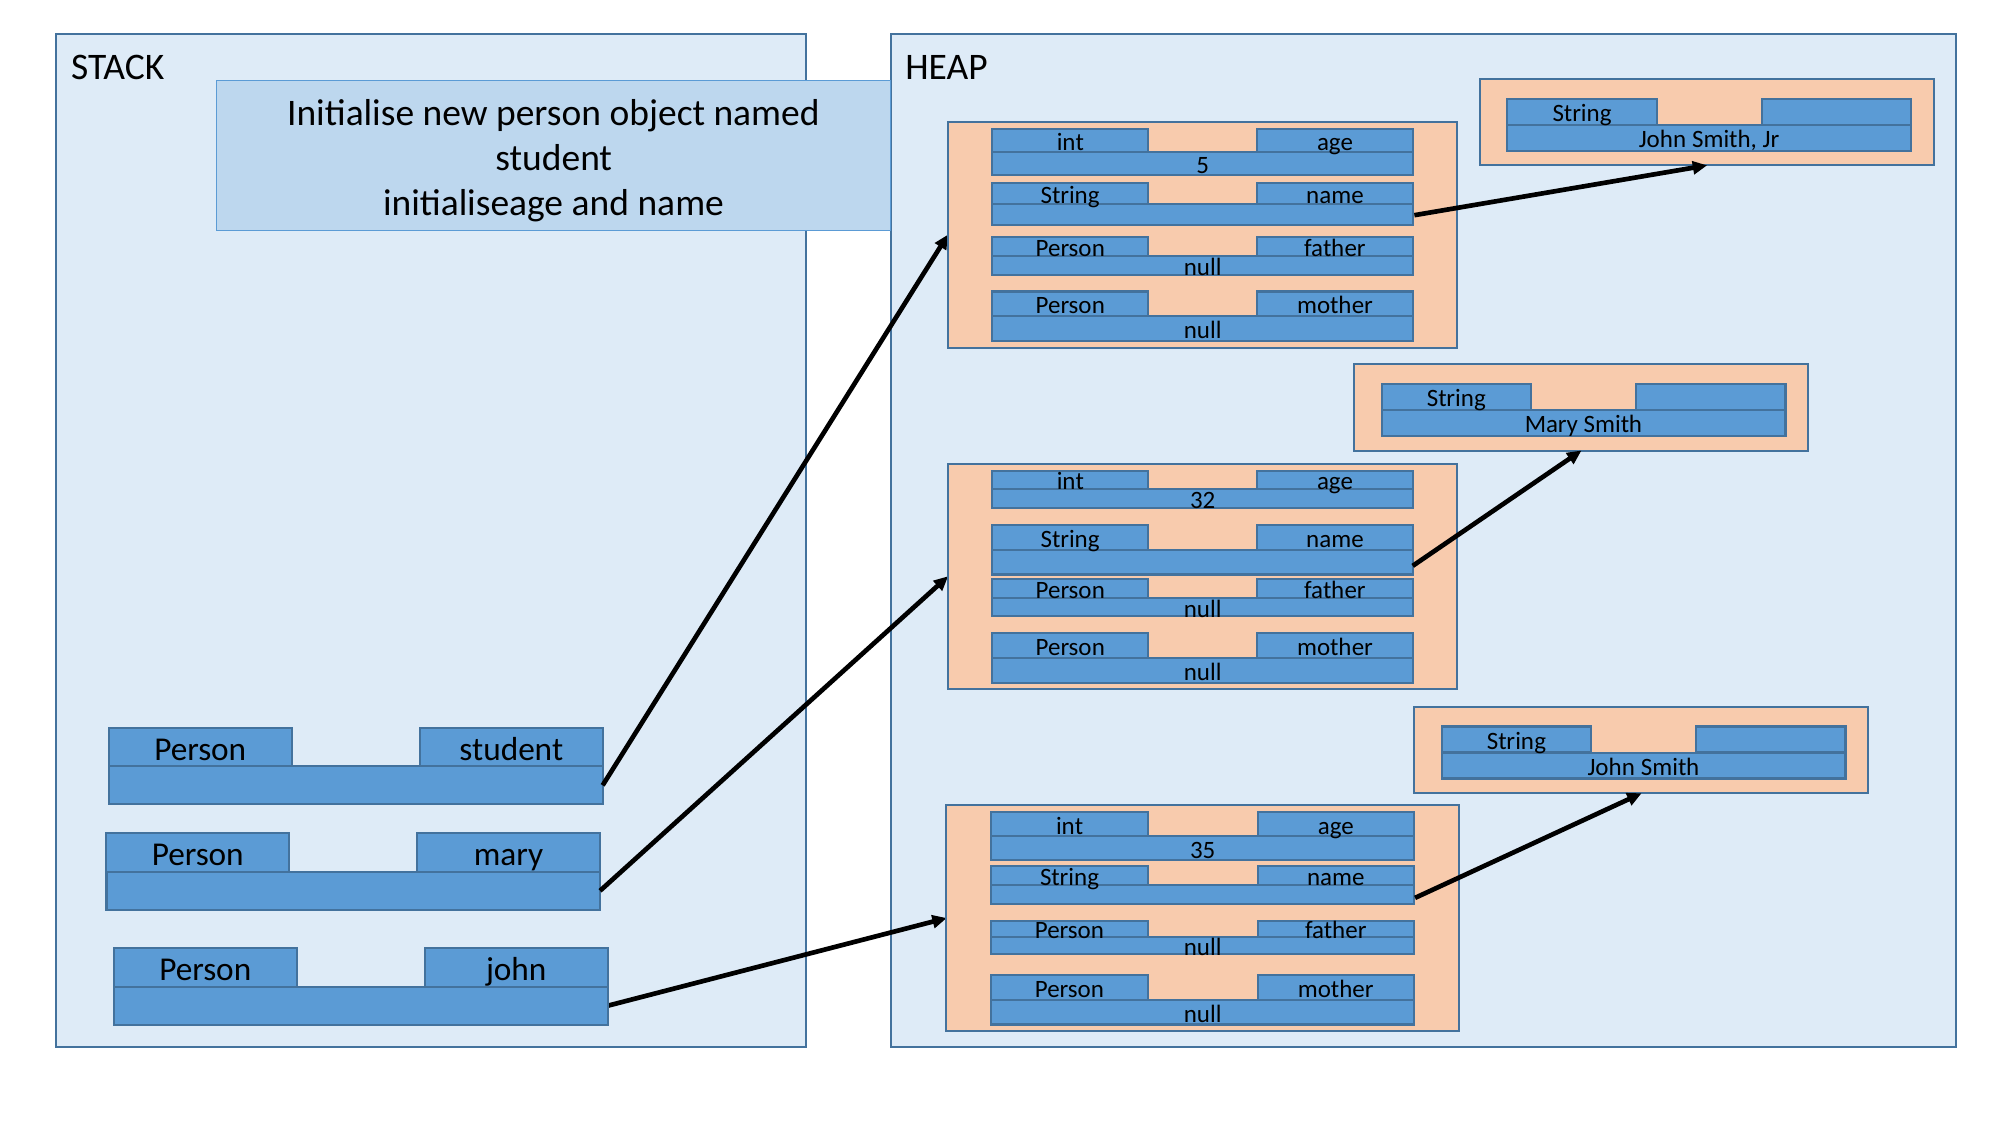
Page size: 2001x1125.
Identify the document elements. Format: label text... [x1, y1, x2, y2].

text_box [607, 918, 946, 1006]
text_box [946, 805, 1460, 1031]
text_box Initialise new person object named student initialiseage and name [216, 80, 891, 231]
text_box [109, 727, 603, 805]
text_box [1479, 78, 1934, 166]
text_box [1412, 450, 1582, 566]
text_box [599, 786, 948, 891]
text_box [948, 463, 1458, 690]
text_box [1414, 165, 1707, 216]
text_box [1354, 364, 1809, 451]
text_box STACK [55, 33, 807, 1048]
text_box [602, 234, 948, 786]
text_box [1415, 793, 1642, 898]
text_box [947, 122, 1458, 348]
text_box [114, 948, 608, 1025]
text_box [106, 833, 601, 910]
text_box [1414, 706, 1869, 794]
text_box HEAP [890, 33, 1957, 1048]
